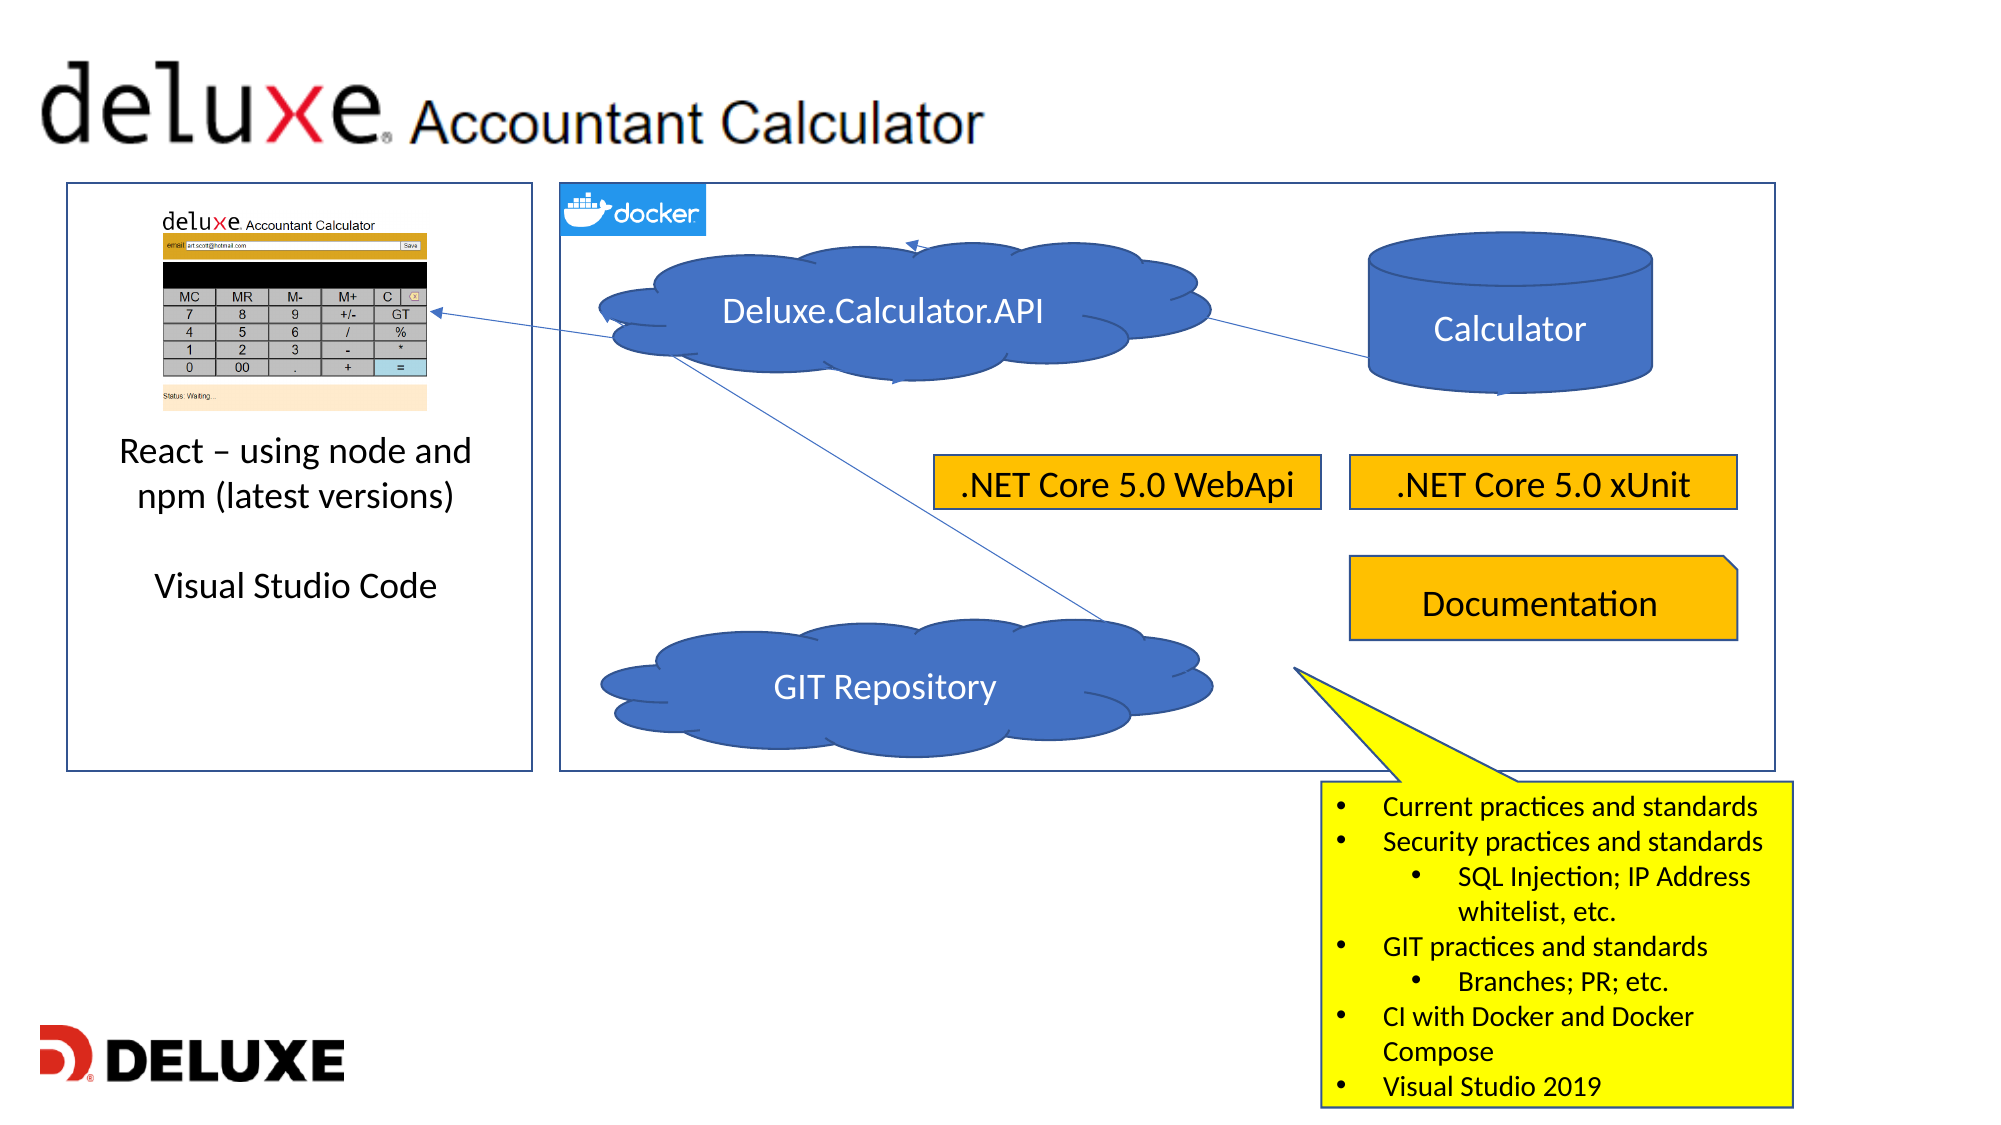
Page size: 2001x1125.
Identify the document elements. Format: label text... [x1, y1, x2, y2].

text_box Current practices and standards Security practices and standards SQL Injection; IP Address whitelist, etc. GIT practices and standards Branches; PR; etc. CI with Docker and Docker Compose Visual Studio 2019 [1292, 666, 1794, 1109]
text_box [66, 182, 533, 772]
picture [36, 1023, 346, 1085]
text_box Deluxe.Calculator.API [598, 245, 1208, 382]
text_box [162, 210, 430, 412]
text_box Deluxe.Calculator.API [929, 242, 1212, 317]
text_box React – using node and npm (latest versions) Visual Studio Code [90, 418, 502, 614]
text_box GIT Repository [600, 618, 1214, 759]
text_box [560, 184, 707, 236]
text_box [559, 182, 1776, 772]
text_box .NET Core 5.0 xUnit [1349, 454, 1738, 510]
text_box Calculator [1367, 231, 1654, 394]
text_box .NET Core 5.0 WebApi [933, 454, 1322, 510]
text_box Documentation [1348, 554, 1739, 642]
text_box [15, 40, 1000, 156]
